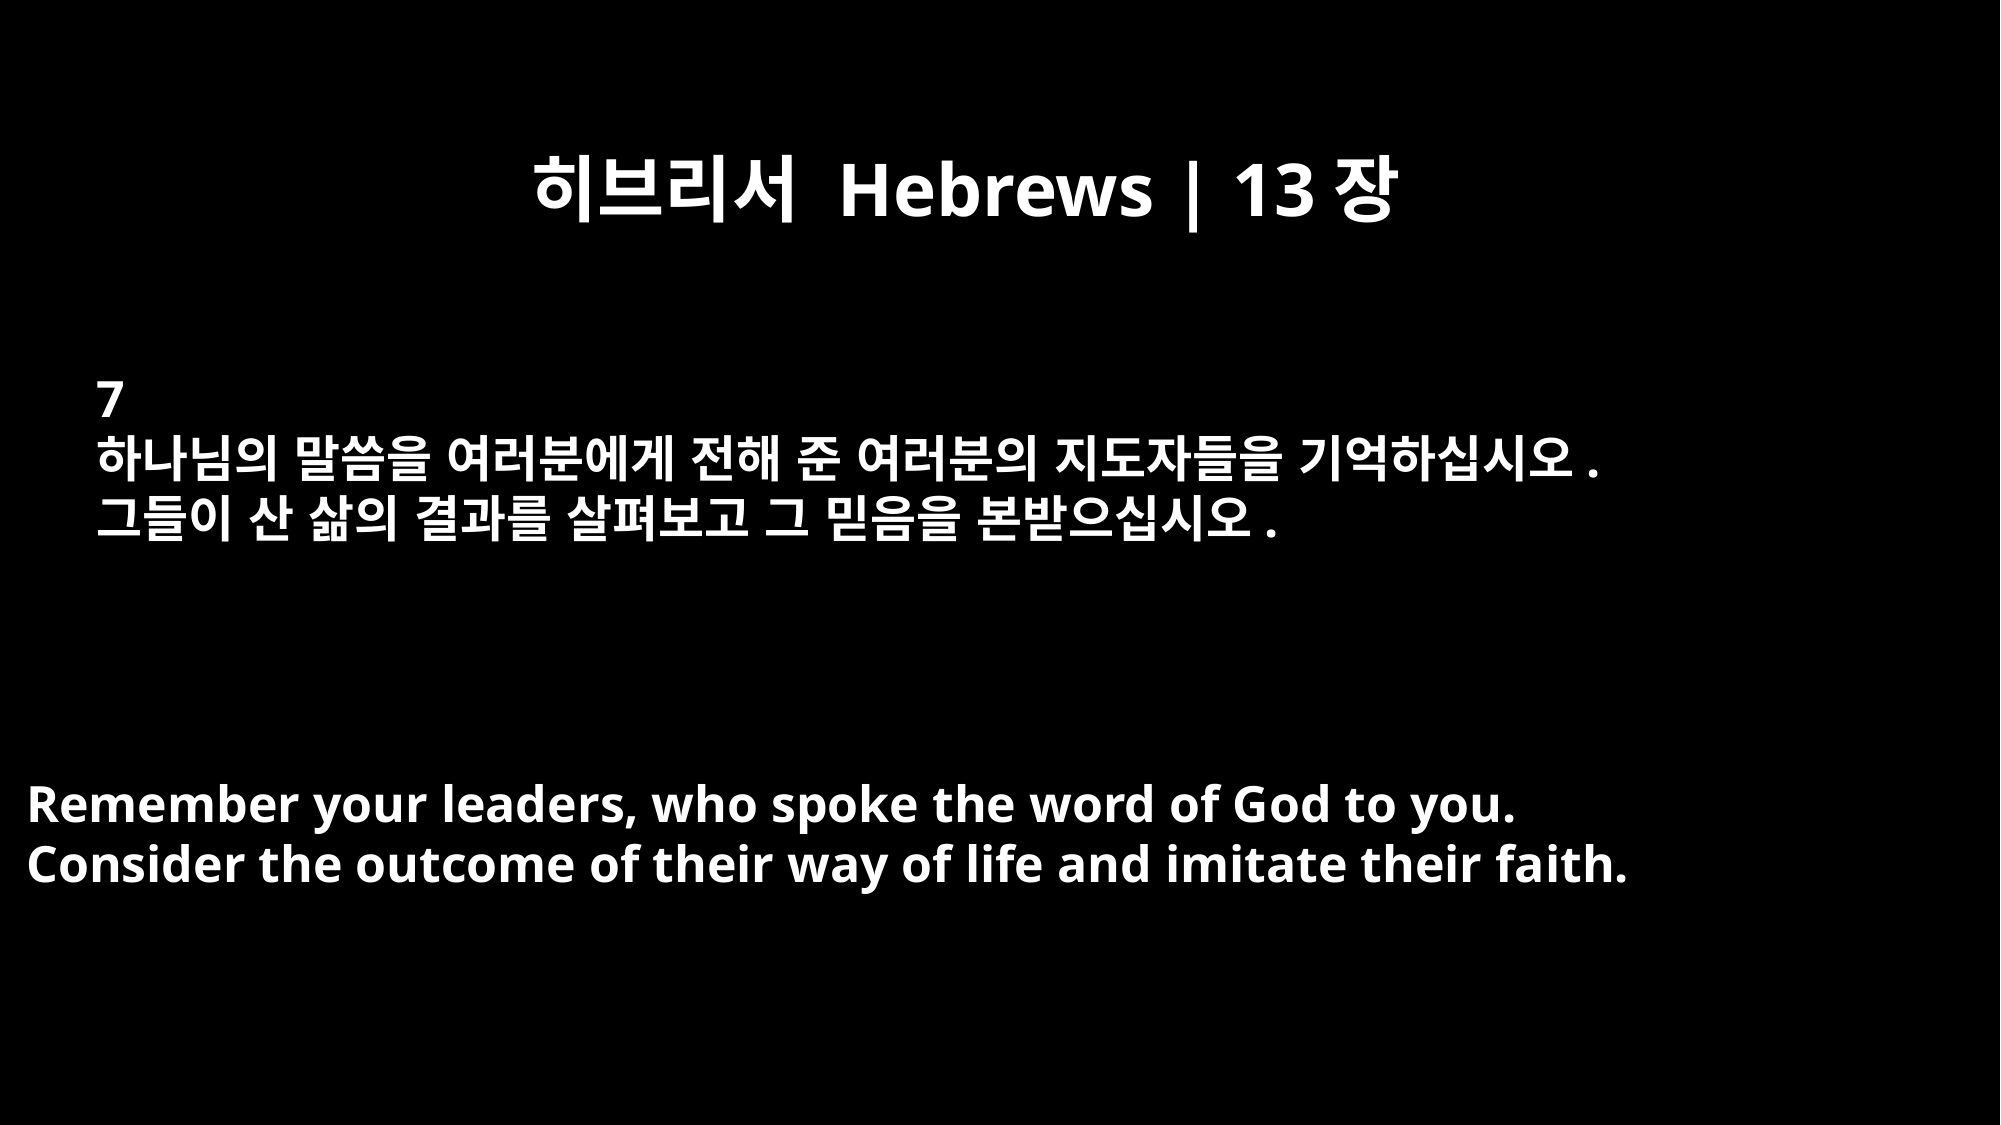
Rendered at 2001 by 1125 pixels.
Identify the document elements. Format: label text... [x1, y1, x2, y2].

text_box Remember your leaders, who spoke the word of God to you. Consider the outcome of their way of life and imitate their faith. [11, 764, 1645, 900]
text_box 7 하나님의 말씀을 여러분에게 전해 준 여러분의 지도자들을 기억하십시오. 그들이 산 삶의 결과를 살펴보고 그 믿음을 본받으십시오. [82, 359, 1629, 555]
text_box 히브리서 Hebrews | 13장 [515, 136, 1417, 239]
